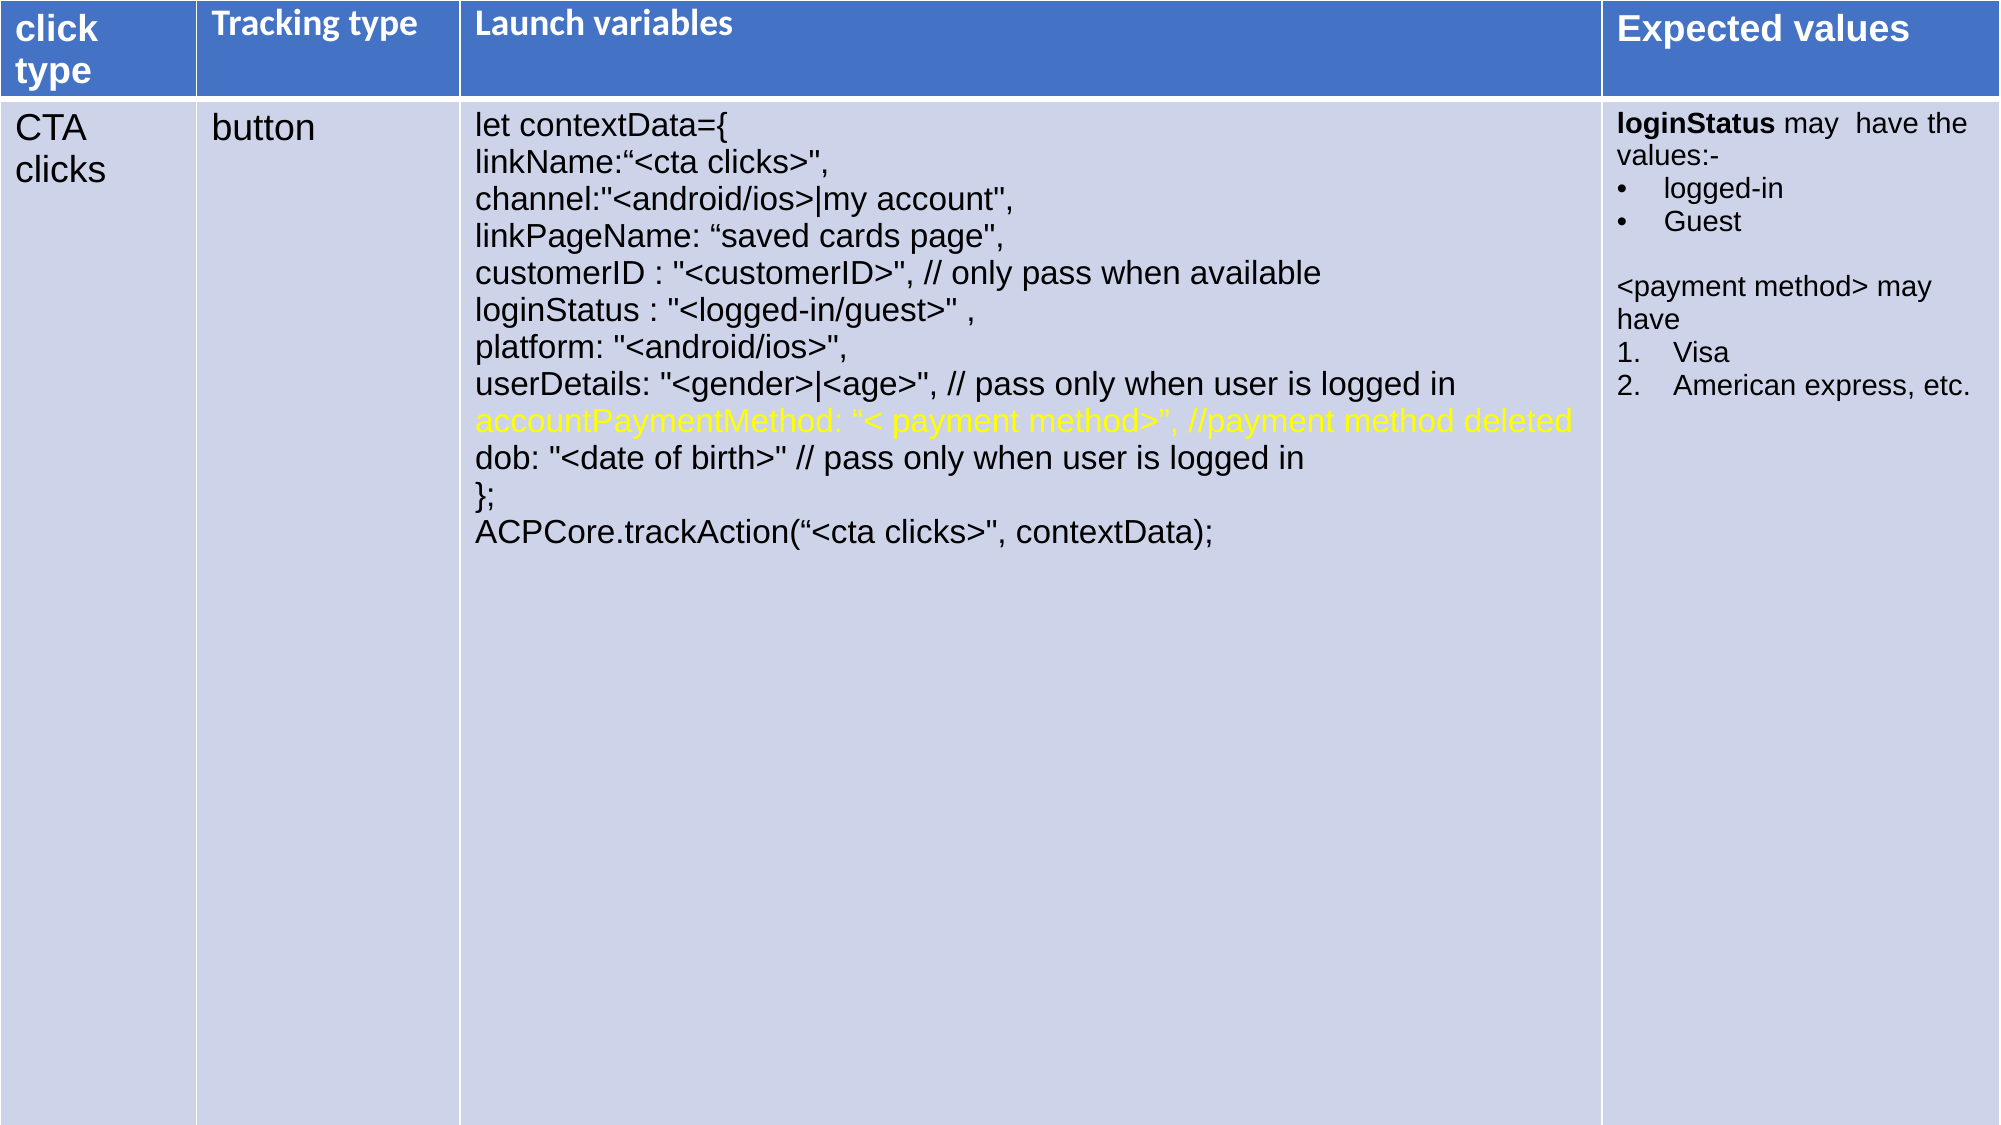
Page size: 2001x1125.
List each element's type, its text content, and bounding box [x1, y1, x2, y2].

table_header Tracking type [197, 1, 459, 96]
table_cell loginStatus may have the values:- logged-in Guest <payment method> may have Visa American express, etc. [1603, 102, 1999, 1125]
table_header click type [1, 1, 196, 96]
table_header Expected values [1603, 1, 1999, 96]
table_header Launch variables [461, 1, 1601, 96]
table_cell button [197, 102, 459, 1125]
table_cell CTA clicks [1, 102, 196, 1125]
table_cell let contextData={ linkName:“<cta clicks>", channel:"<android/ios>|my account", linkPageName: “saved cards page", customerID : "<customerID>", // only pass when available loginStatus : "<logged-in/guest>" , platform: "<android/ios>", userDetails: "<gender>|<age>", // pass only when user is logged in accountPaymentMethod: “< payment method>”, //payment method deleted dob: "<date of birth>" // pass only when user is logged in }; ACPCore.trackAction(“<cta clicks>", contextData); [461, 102, 1601, 1125]
